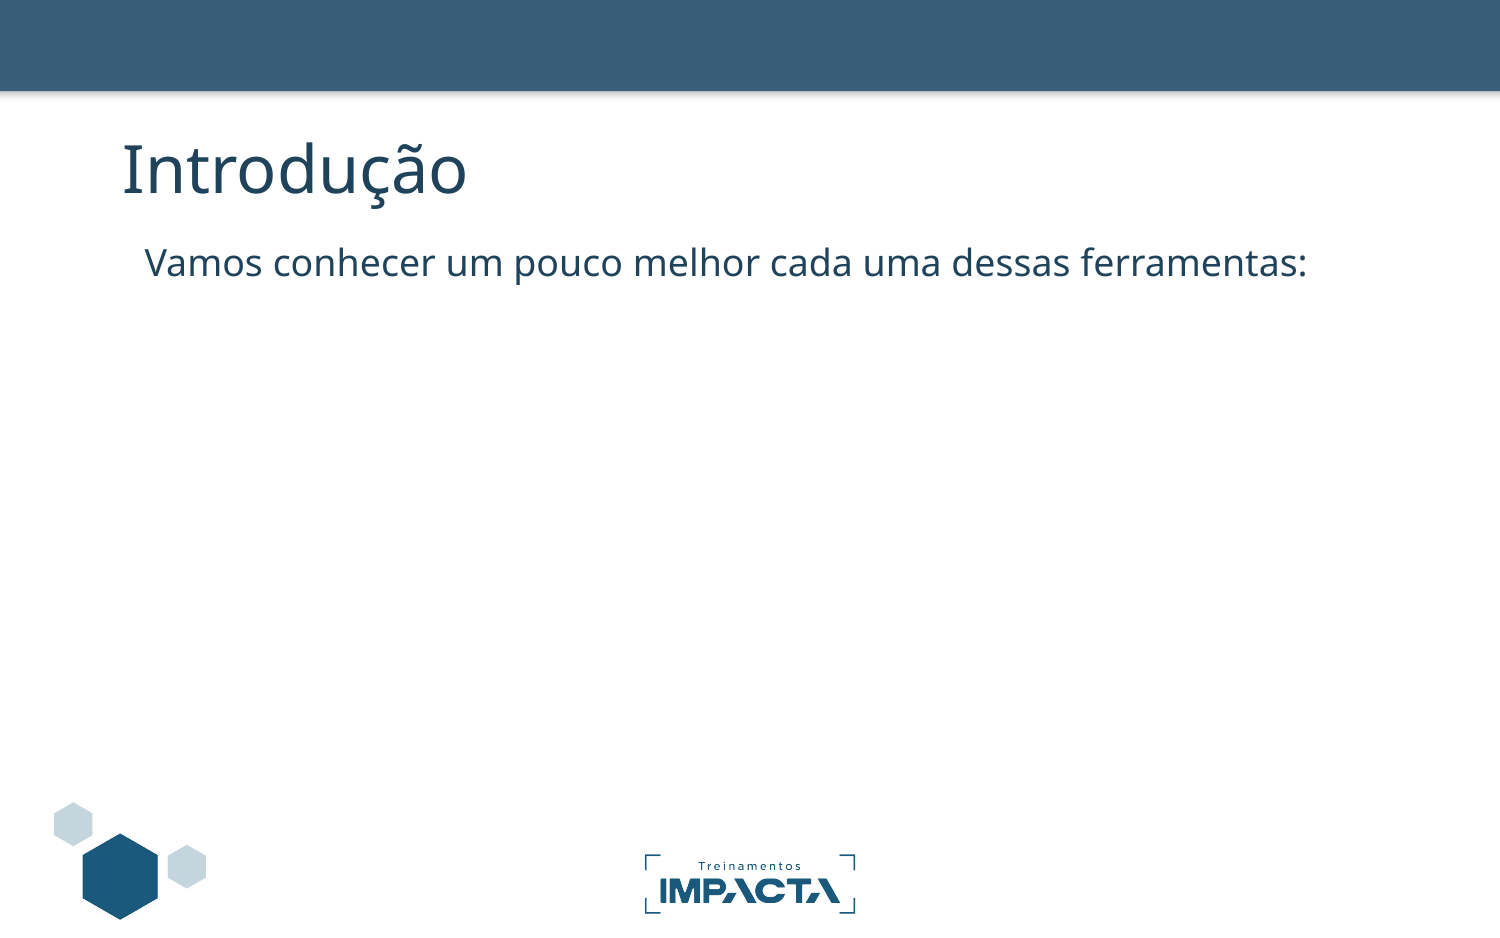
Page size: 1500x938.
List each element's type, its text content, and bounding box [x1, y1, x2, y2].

picture [54, 802, 206, 921]
picture [633, 847, 867, 921]
text_box Introdução [107, 119, 485, 215]
text_box Vamos conhecer um pouco melhor cada uma dessas ferramentas: [129, 231, 1382, 336]
text_box [0, 0, 1500, 92]
